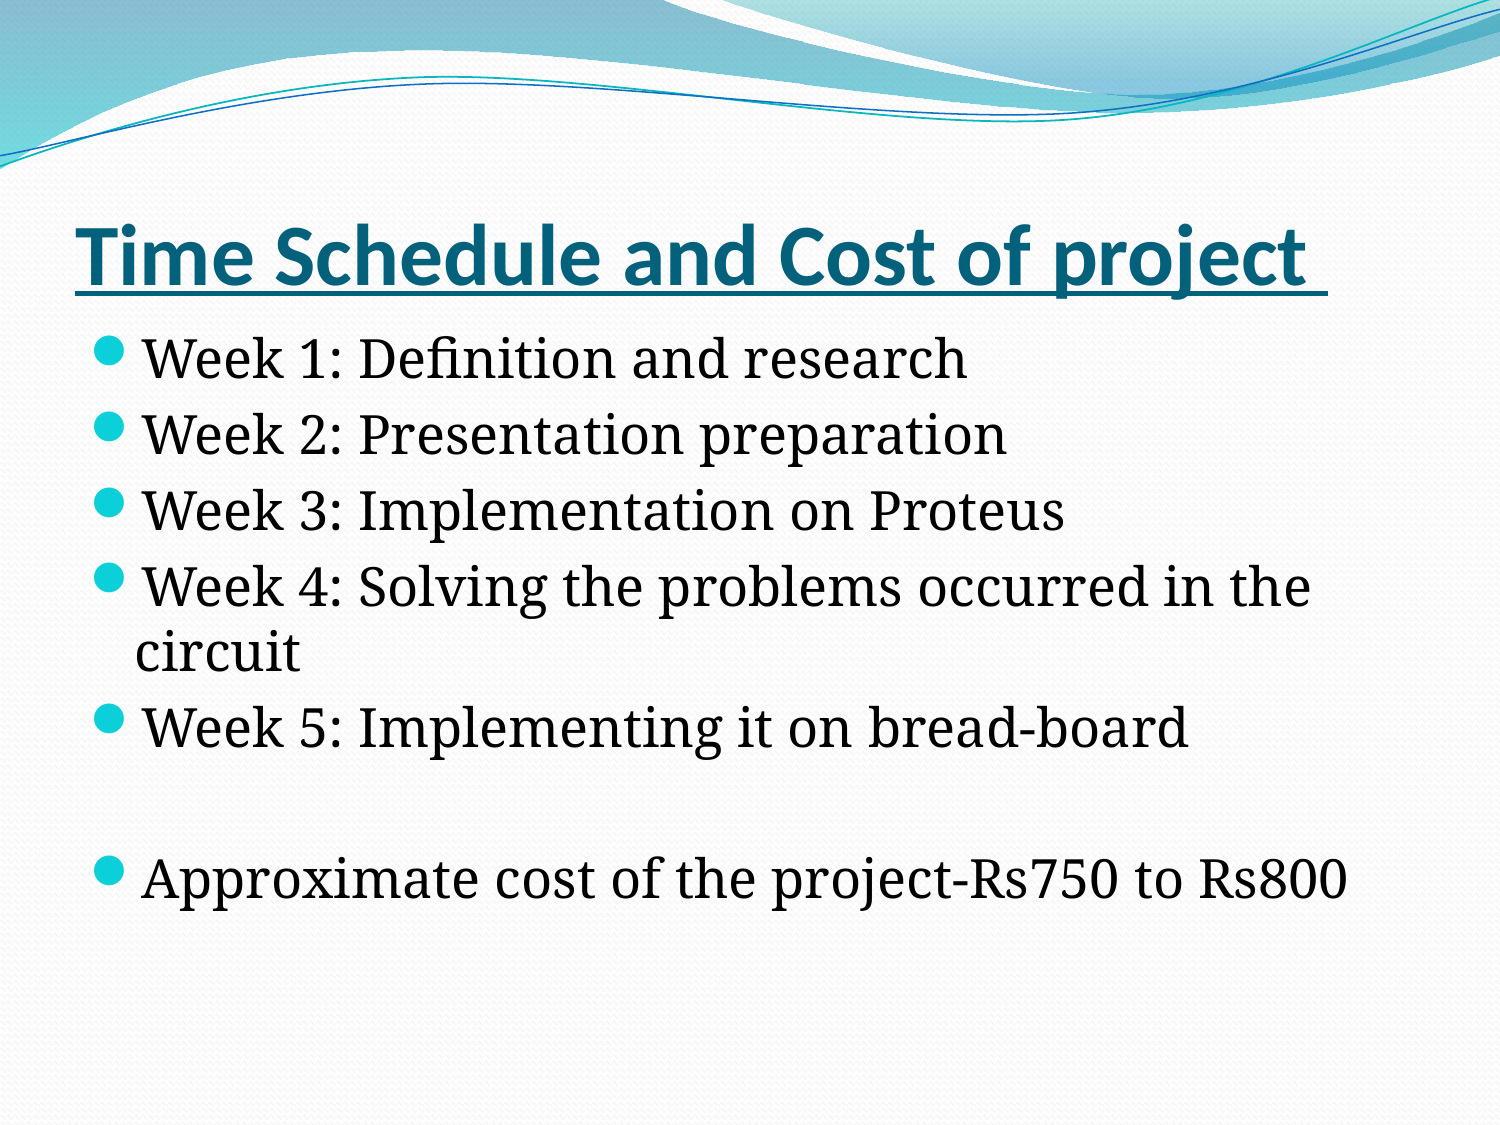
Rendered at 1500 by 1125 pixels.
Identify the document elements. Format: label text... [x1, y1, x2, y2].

title Time Schedule and Cost of project [75, 115, 1425, 303]
list Week 1: Definition and research Week 2: Presentation preparation Week 3: Implementation on Proteus Week 4: Solving the problems occurred in the circuit Week 5: Implementing it on bread-board Approximate cost of the project-Rs750 to Rs800 [75, 317, 1425, 1038]
